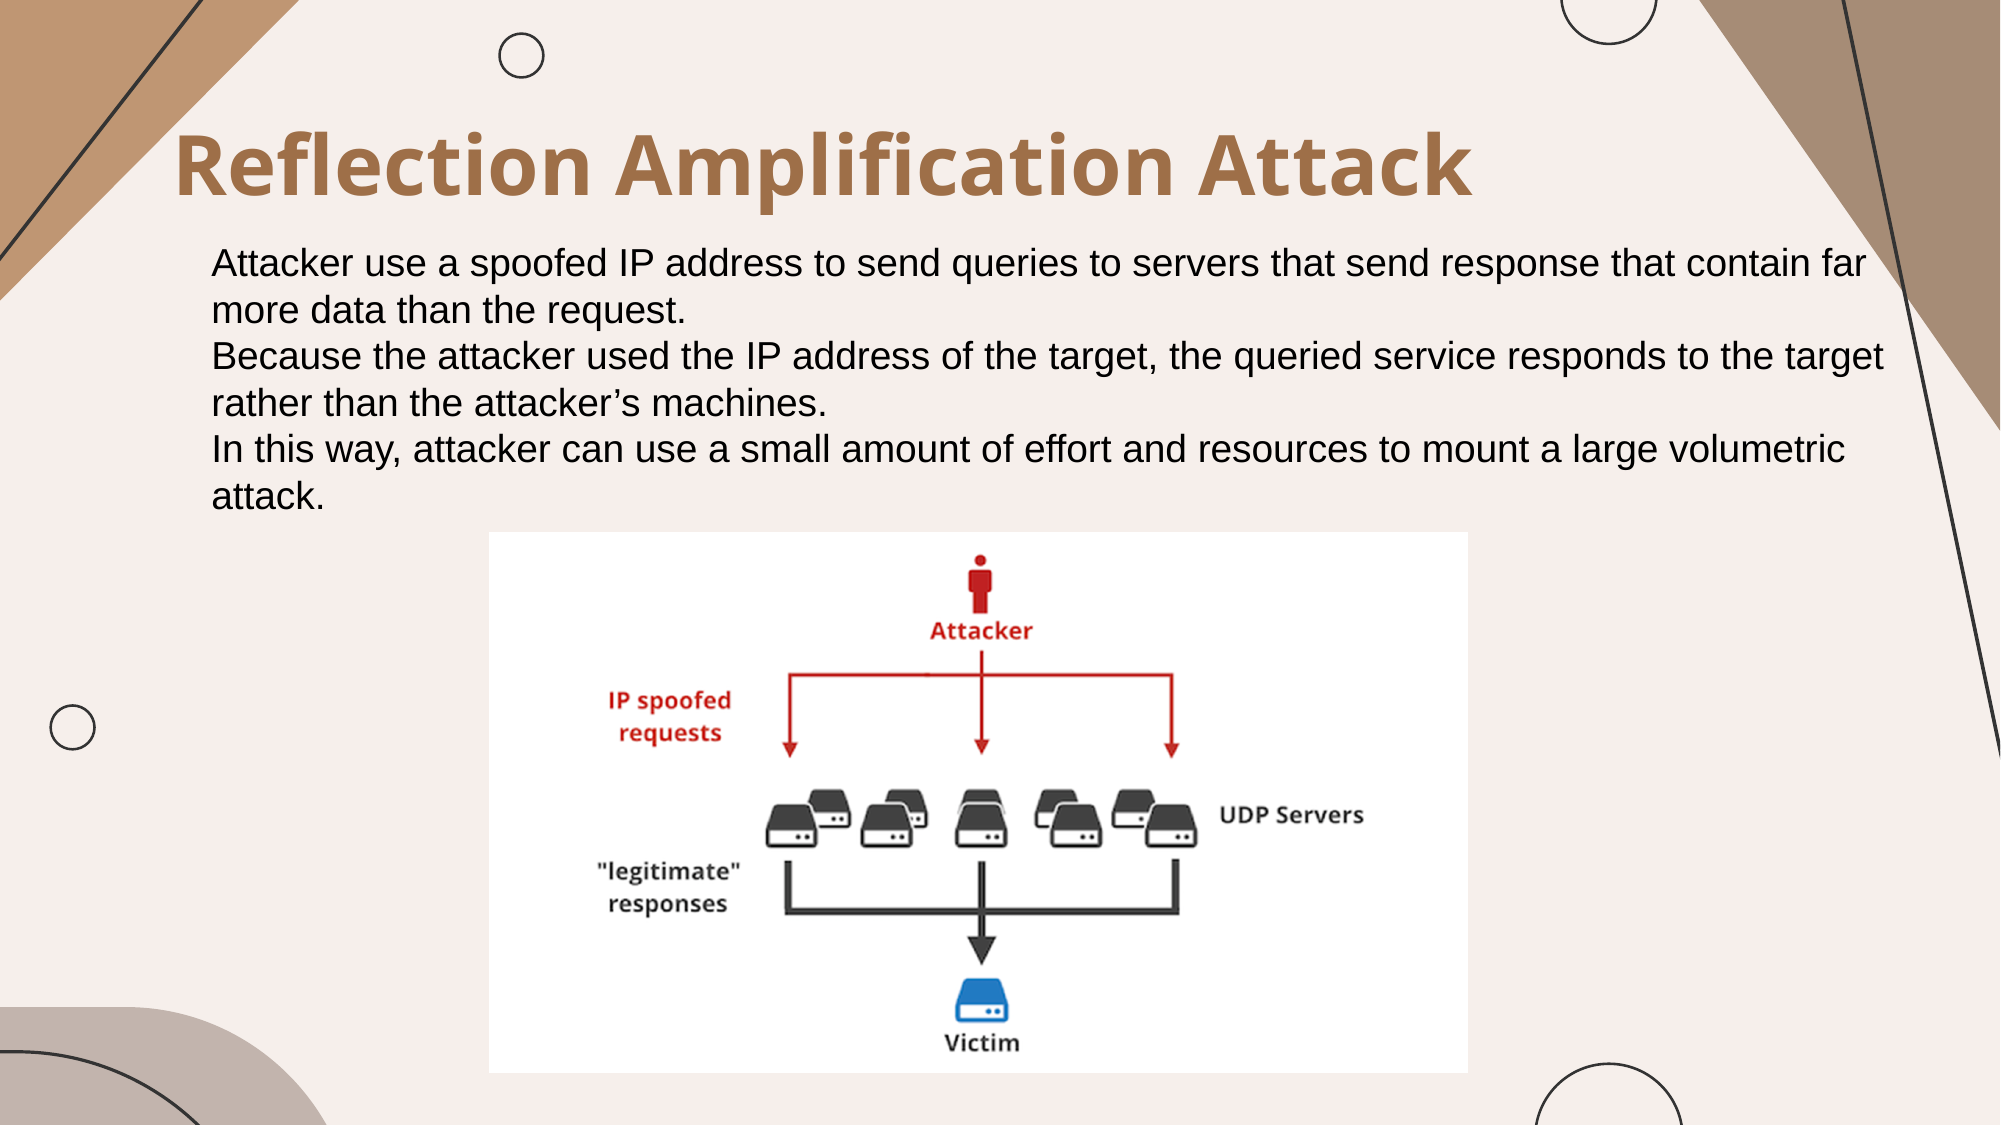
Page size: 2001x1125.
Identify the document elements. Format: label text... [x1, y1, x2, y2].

picture [489, 531, 1468, 1074]
list Attacker use a spoofed IP address to send queries to servers that send response that contain far more data than the request. Because the attacker used the IP address of the target, the queried service responds to the target rather than the attacker’s machines. In this way, attacker can use a small amount of effort and resources to mount a large volumetric attack. [157, 222, 1952, 533]
title Reflection Amplification Attack [157, 97, 1843, 222]
